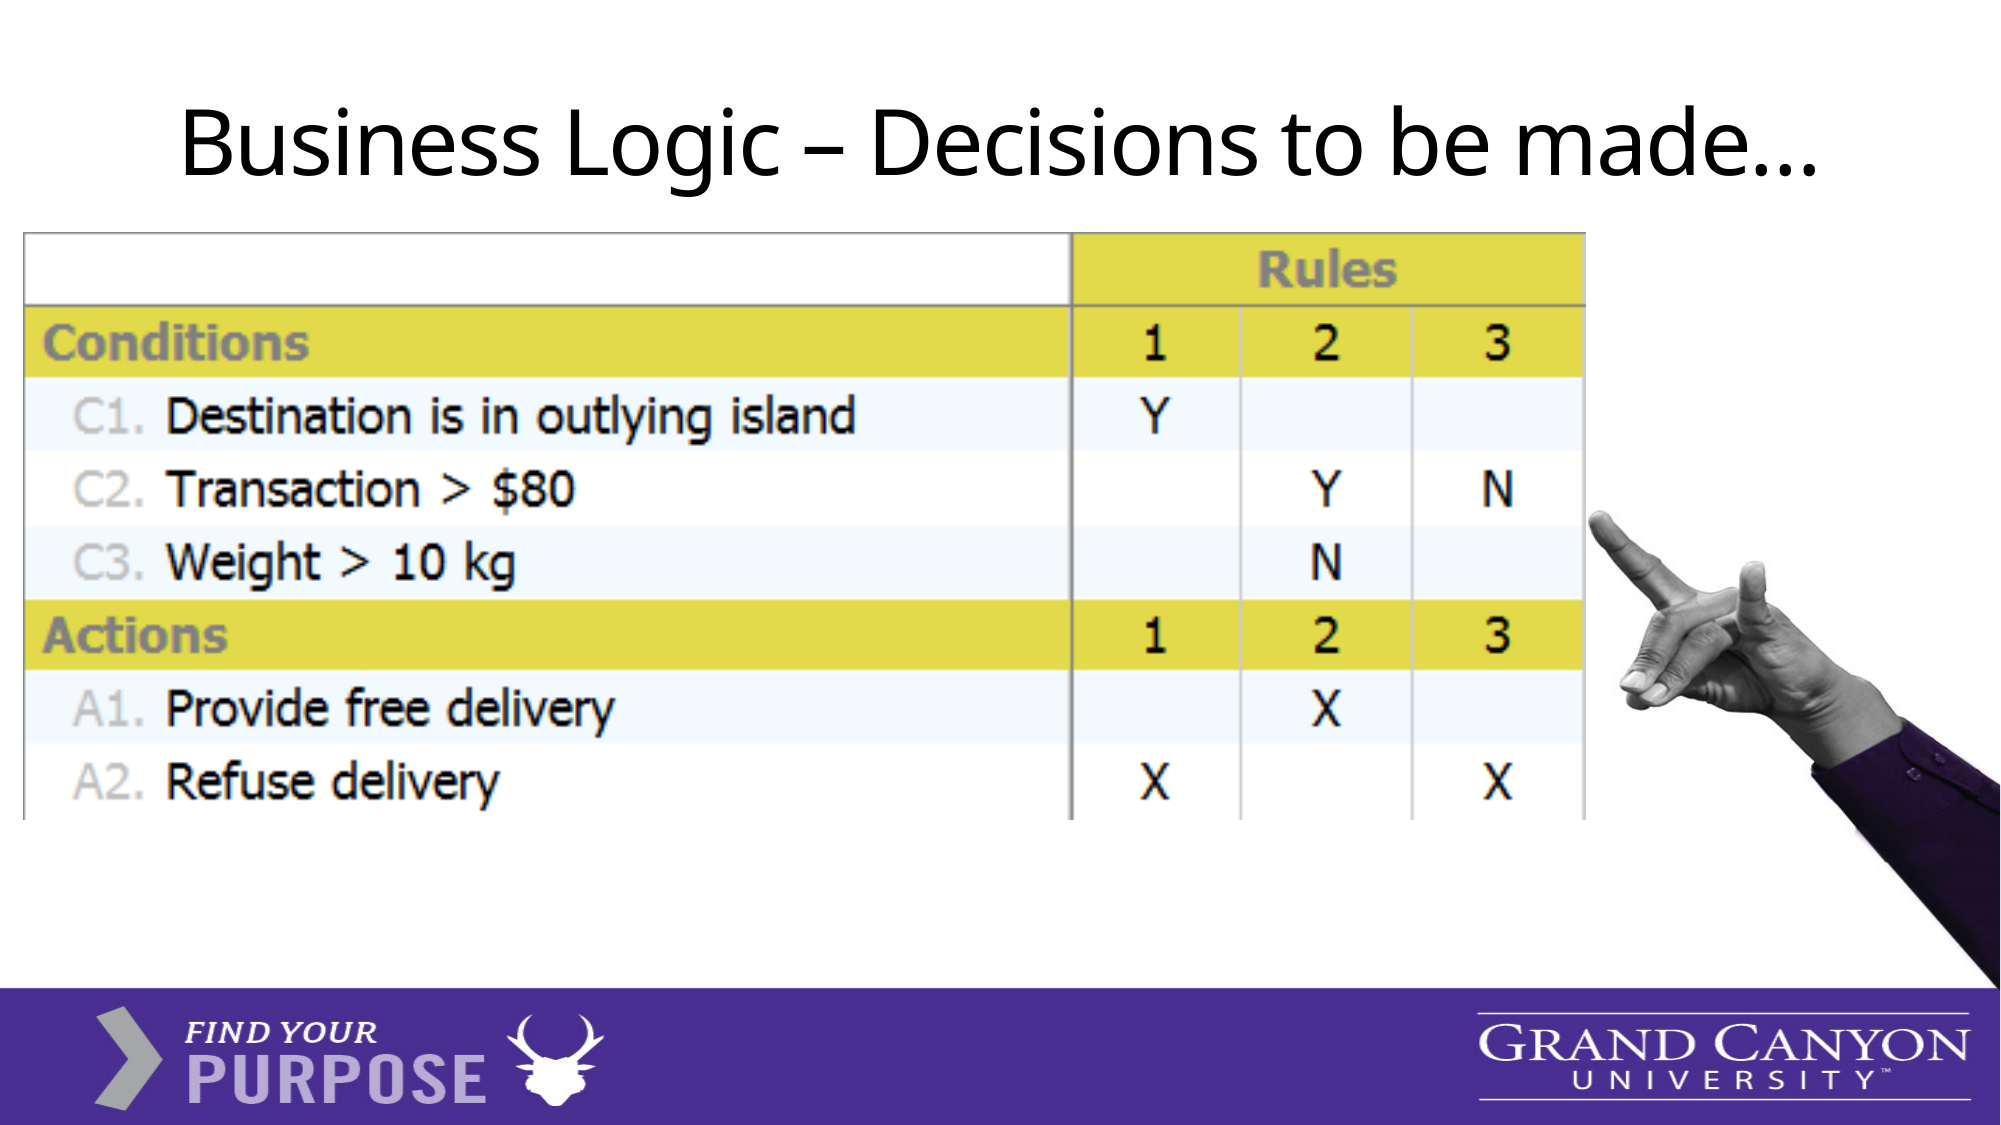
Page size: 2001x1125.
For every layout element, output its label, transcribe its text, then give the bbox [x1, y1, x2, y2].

title Business Logic – Decisions to be made… [99, 45, 1900, 233]
picture [0, 0, 2001, 1125]
